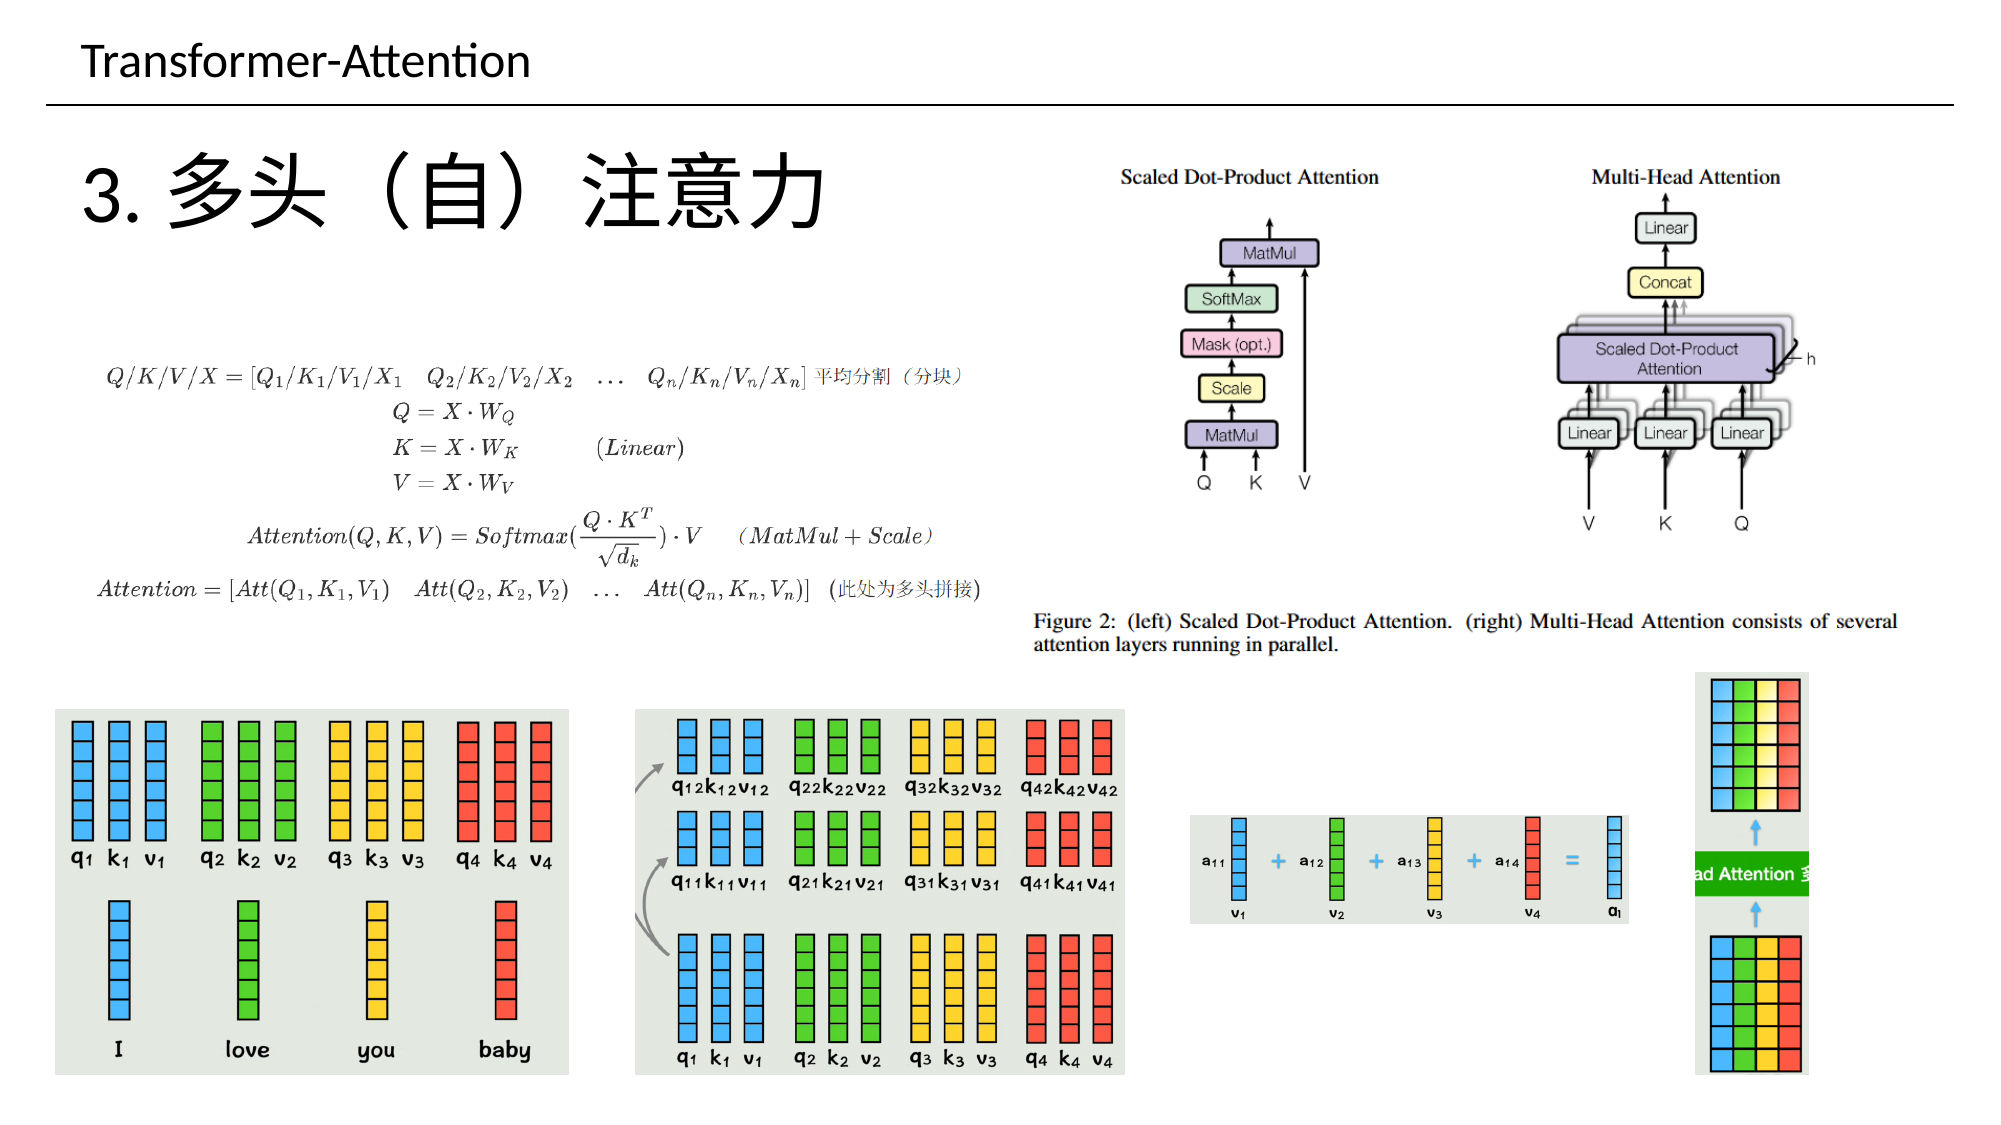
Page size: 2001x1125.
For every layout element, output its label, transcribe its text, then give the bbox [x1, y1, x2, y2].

picture [634, 708, 1125, 1076]
picture [54, 708, 570, 1075]
picture [1189, 814, 1630, 925]
picture [77, 142, 1922, 1076]
text_box 3.多头（自）注意力 [65, 132, 897, 247]
title Transformer-Attention [65, 17, 1791, 104]
